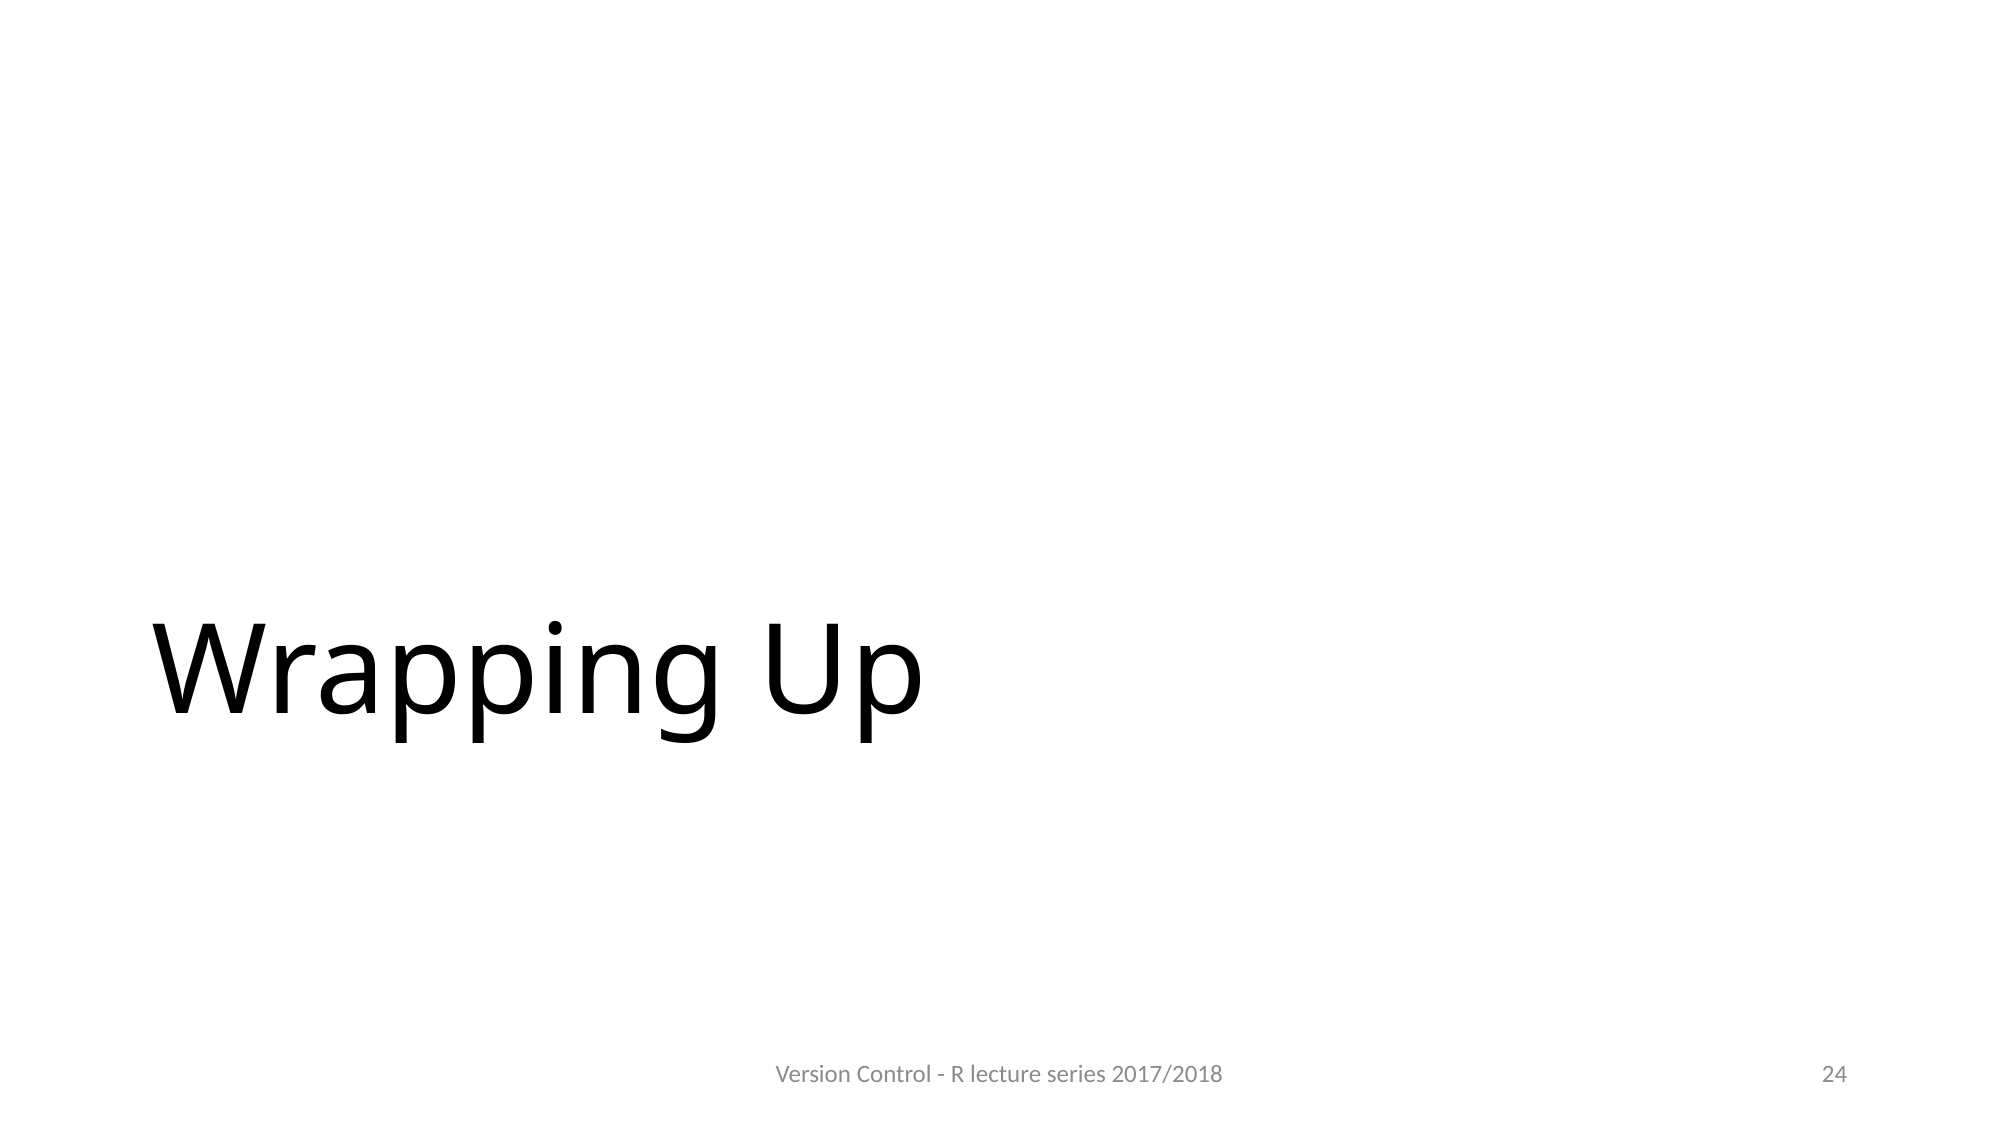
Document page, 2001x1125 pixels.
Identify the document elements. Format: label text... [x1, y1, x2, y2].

title Wrapping Up [136, 280, 1862, 749]
footer Version Control - R lecture series 2017/2018 [662, 1042, 1338, 1103]
slide_number 24 [1412, 1042, 1863, 1103]
